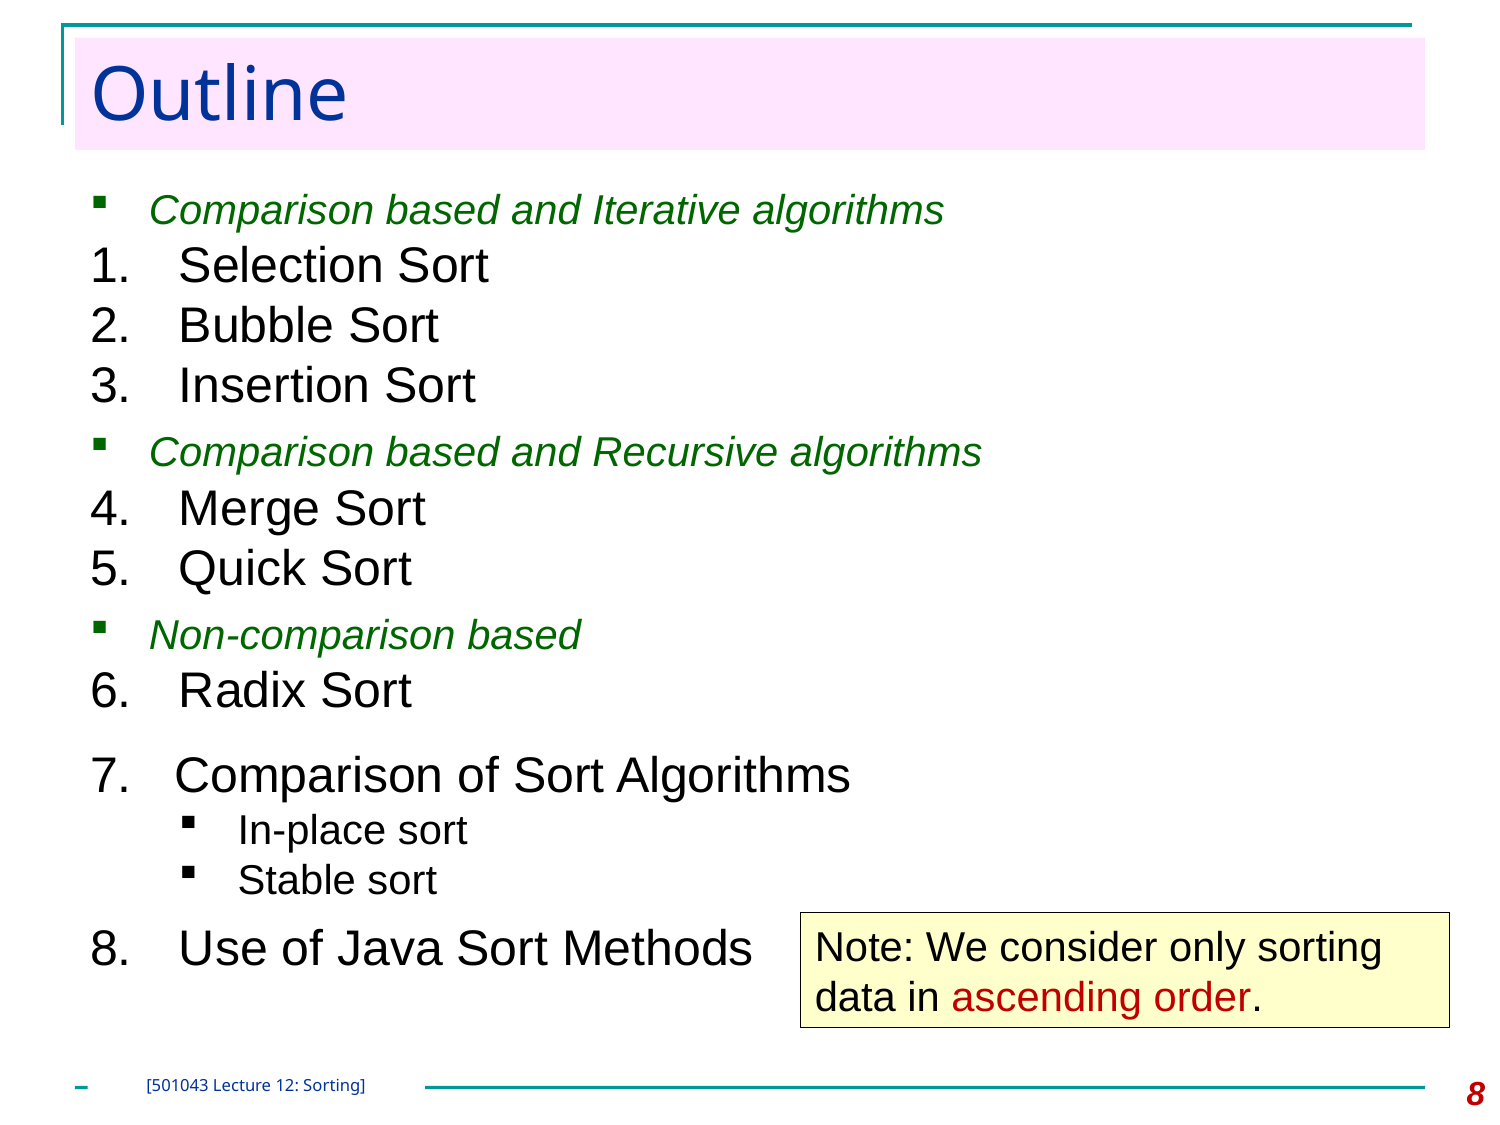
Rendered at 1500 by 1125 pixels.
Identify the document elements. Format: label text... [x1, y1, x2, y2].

slide_number 8 [1400, 1065, 1500, 1125]
text_box Note: We consider only sorting data in ascending order. [800, 912, 1450, 1028]
list Comparison based and Iterative algorithms Selection Sort Bubble Sort Insertion Sort Comparison based and Recursive algorithms Merge Sort Quick Sort Non-comparison based Radix Sort Comparison of Sort Algorithms In-place sort Stable sort Use of Java Sort Methods [74, 174, 1426, 1001]
text_box [501043 Lecture 12: Sorting] [87, 1074, 425, 1100]
title Outline [74, 37, 1426, 151]
